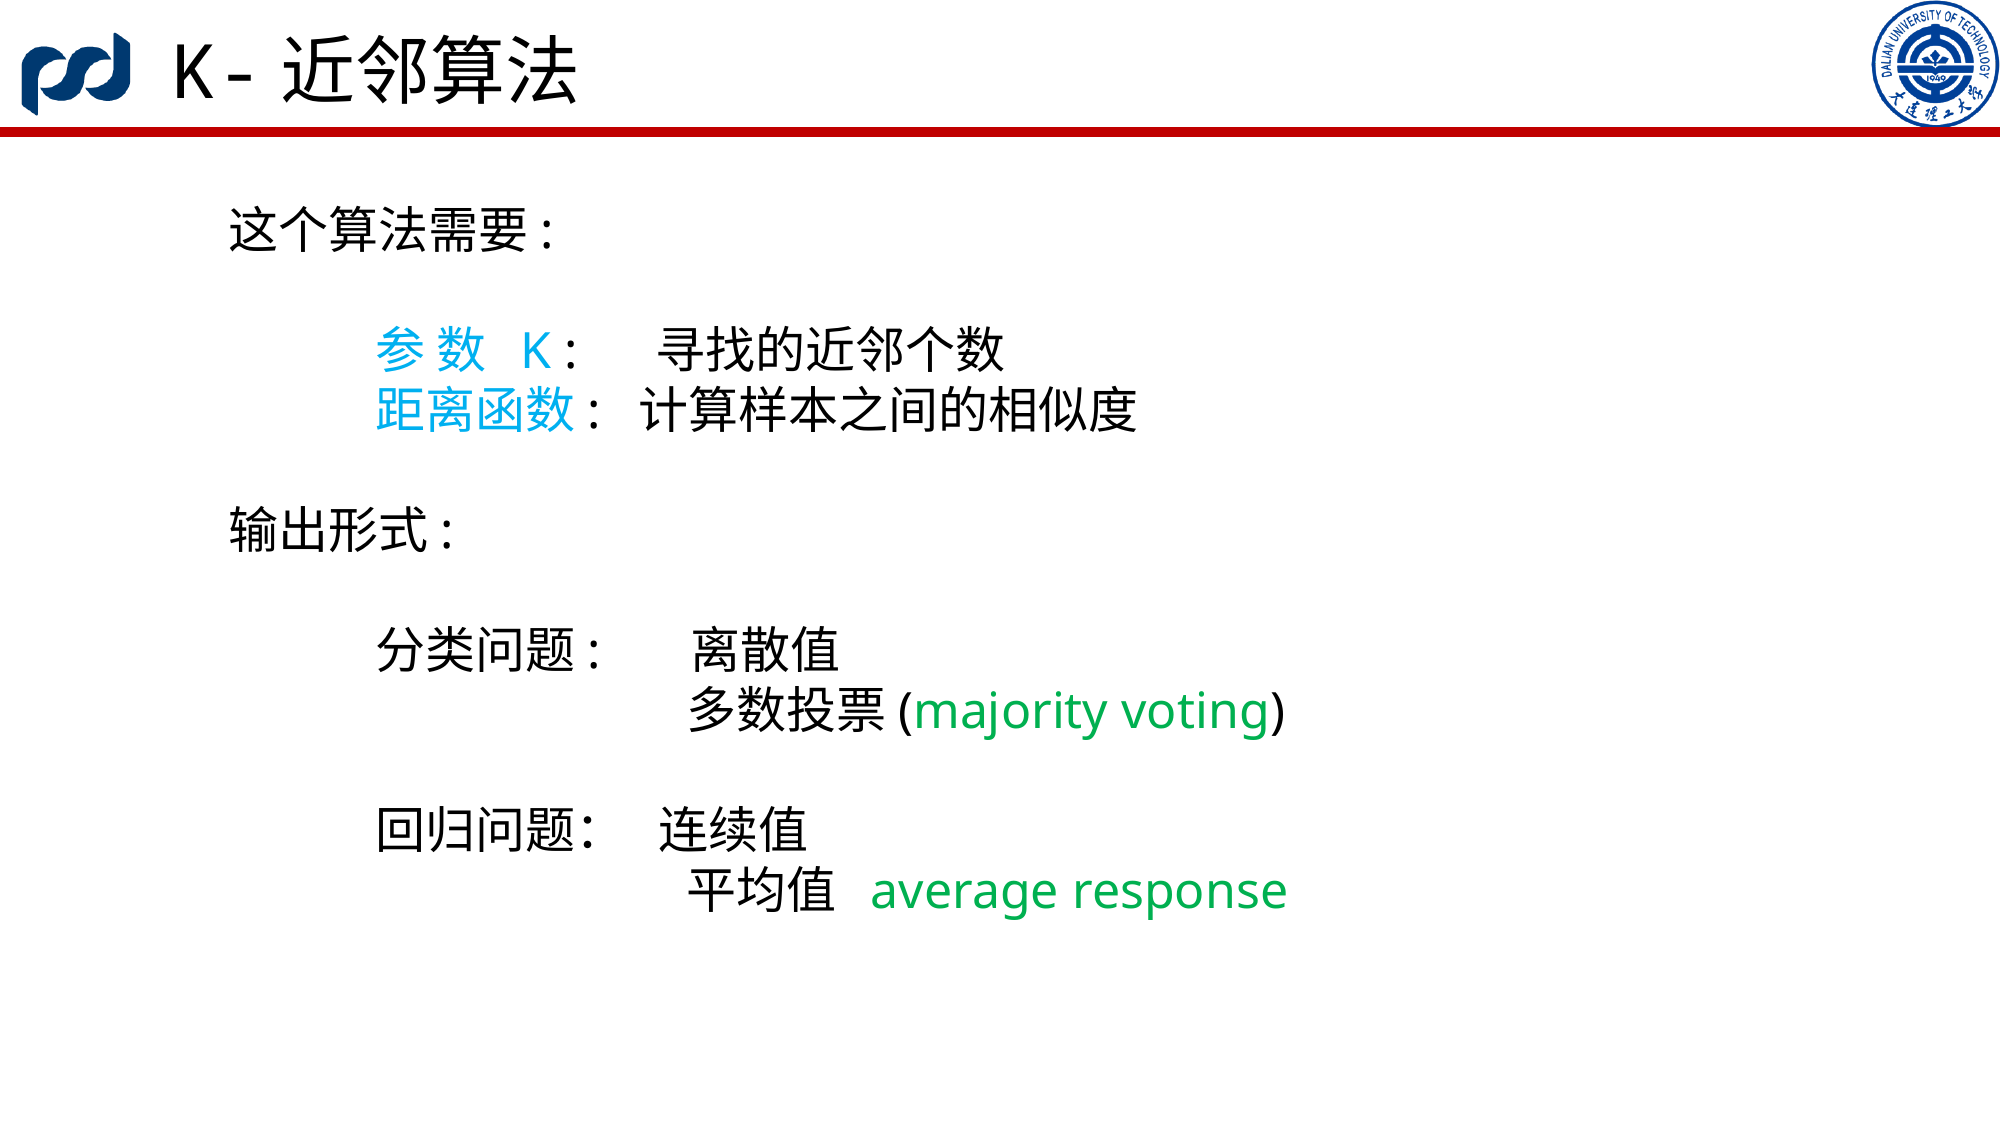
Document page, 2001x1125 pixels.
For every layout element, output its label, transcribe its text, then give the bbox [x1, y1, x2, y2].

picture [12, 11, 150, 122]
title 形式化描述 [150, 15, 1327, 118]
picture [1871, 0, 2001, 128]
text_box K-近邻算法 [157, 23, 1335, 126]
